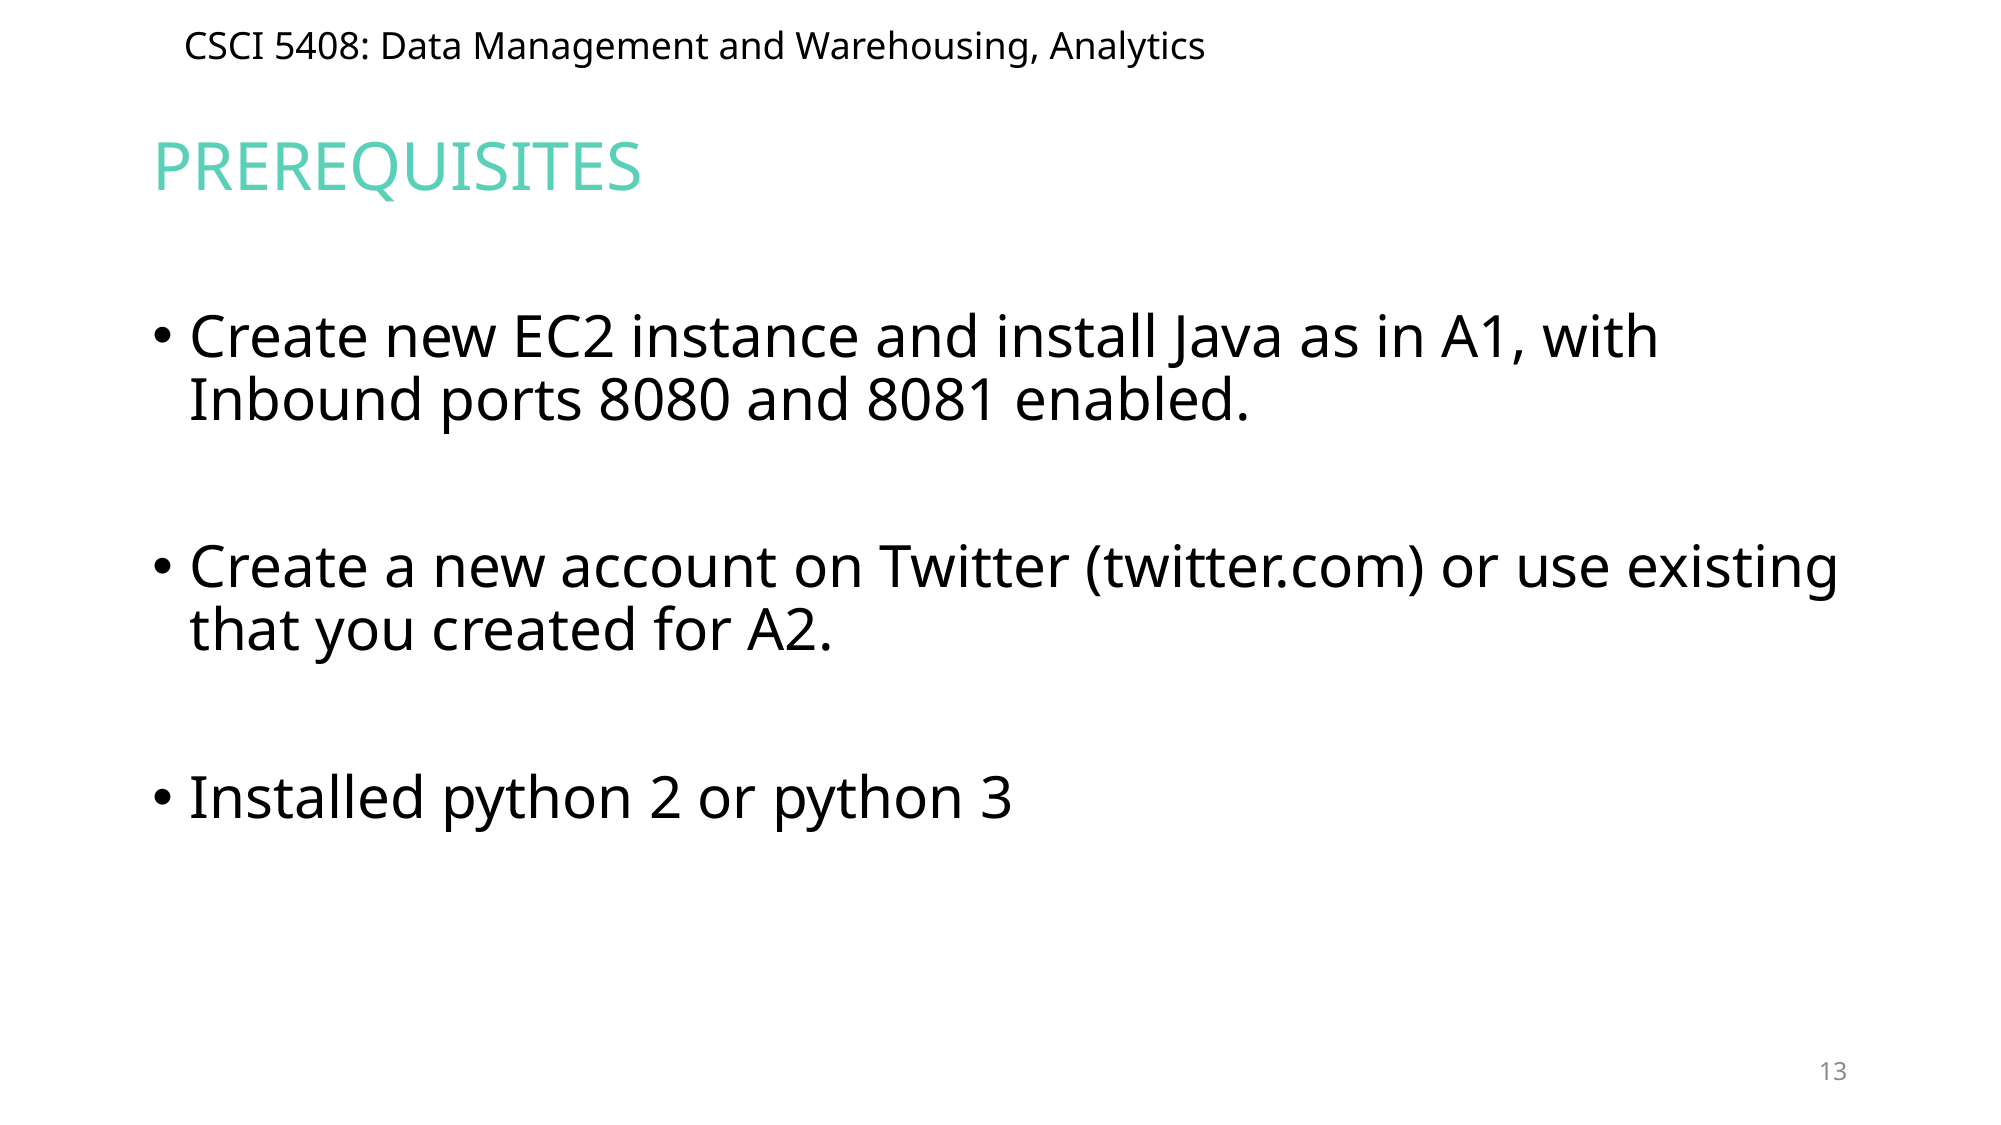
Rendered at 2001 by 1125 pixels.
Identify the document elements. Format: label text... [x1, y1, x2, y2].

title Prerequisites [137, 59, 1863, 278]
slide_number 13 [1412, 1042, 1863, 1103]
list Create new EC2 instance and install Java as in A1, with Inbound ports 8080 and 8081 enabled. Create a new account on Twitter (twitter.com) or use existing that you created for A2. Installed python 2 or python 3 [137, 299, 1863, 1014]
